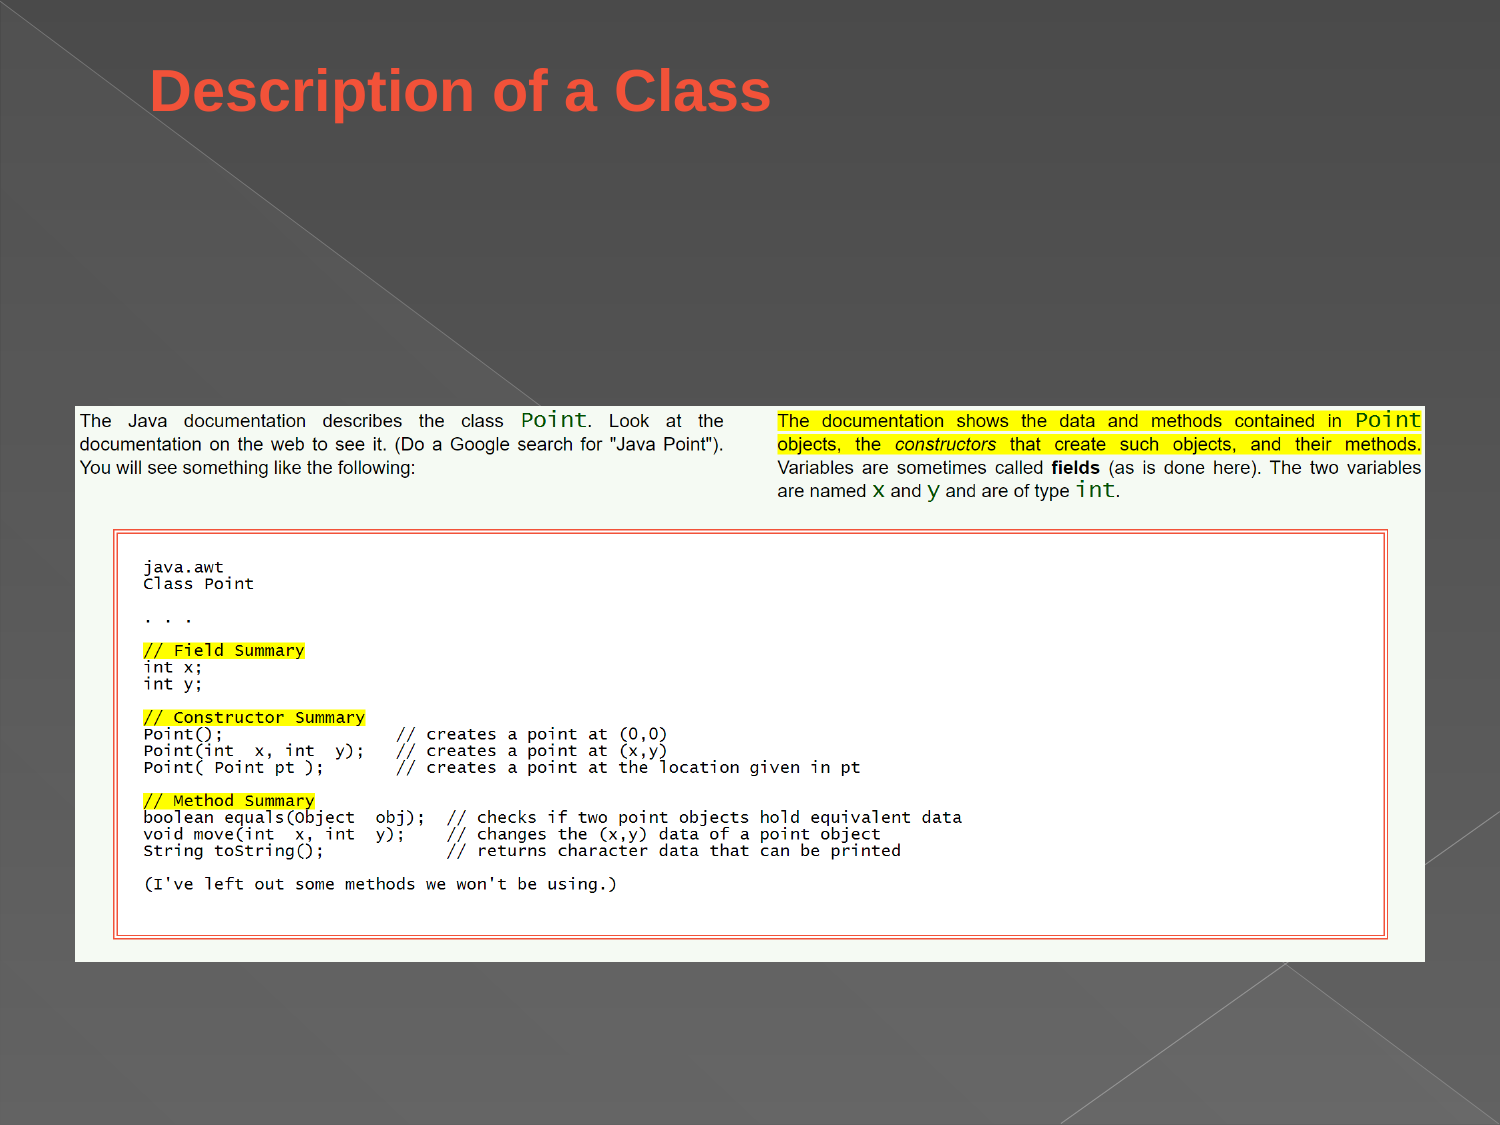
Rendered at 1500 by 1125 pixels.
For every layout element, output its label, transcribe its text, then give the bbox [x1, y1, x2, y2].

title Description of a Class [75, 43, 1425, 274]
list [74, 406, 1426, 962]
